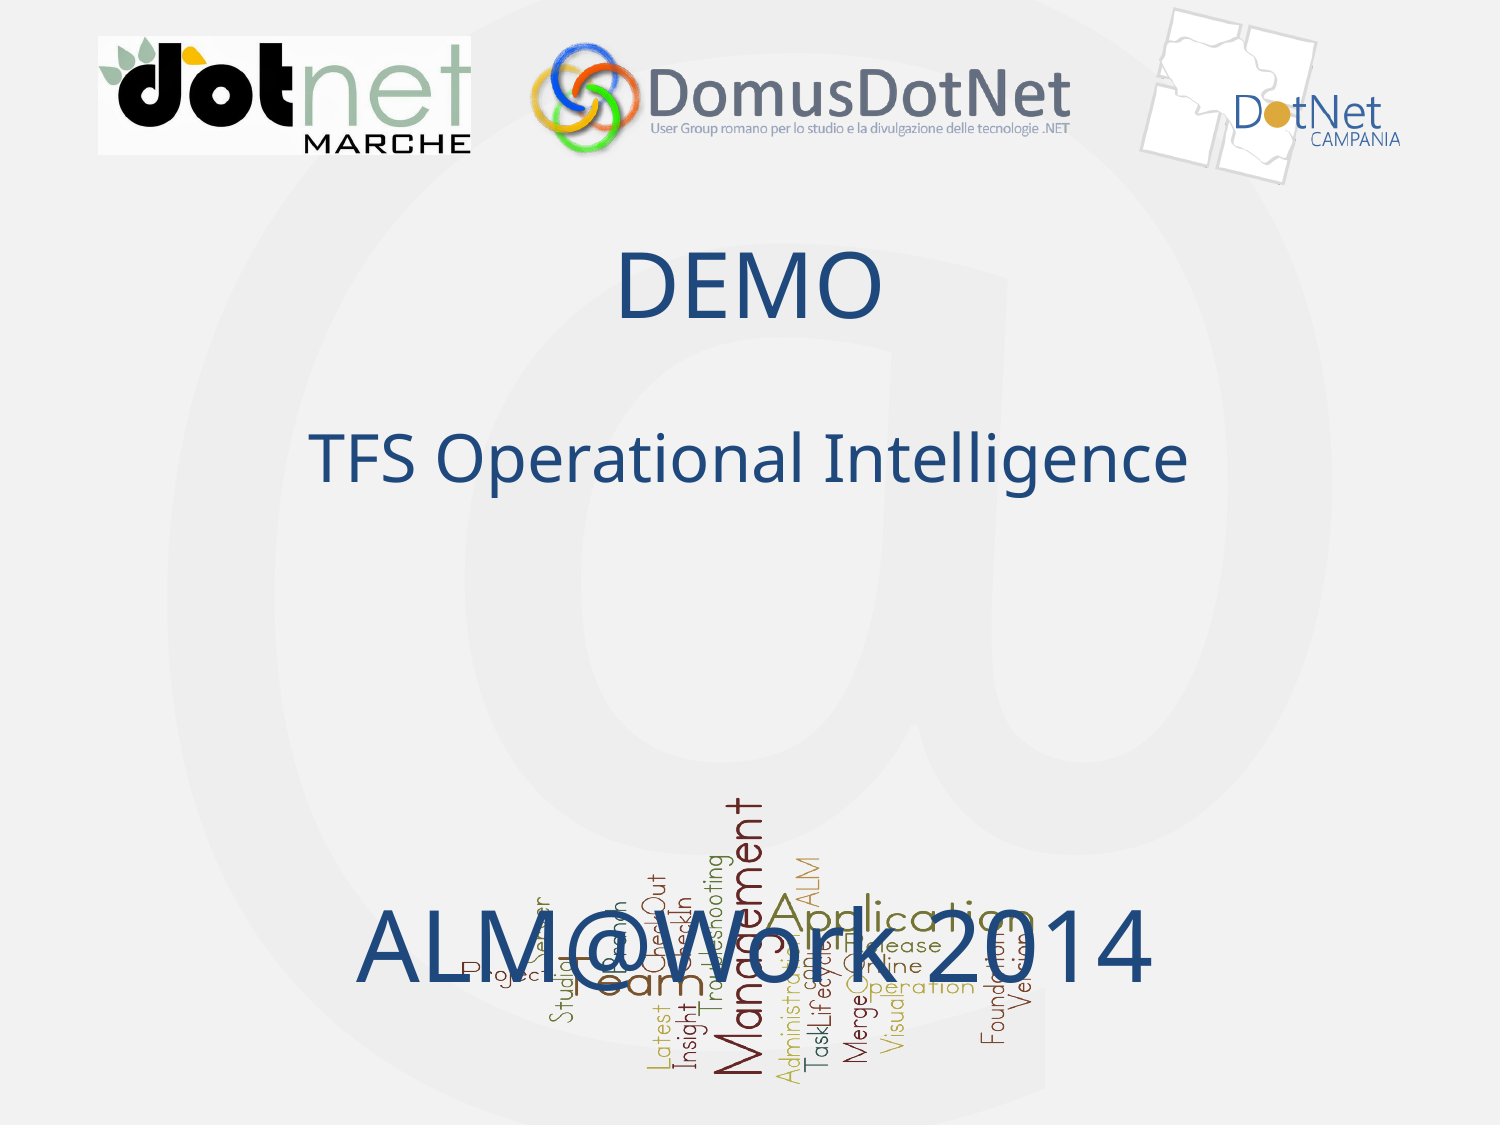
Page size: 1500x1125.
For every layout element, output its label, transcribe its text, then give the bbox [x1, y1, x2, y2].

picture [98, 36, 471, 155]
picture [1139, 7, 1400, 185]
picture [431, 787, 1064, 1098]
picture [520, 32, 1089, 163]
list TFS Operational Intelligence [0, 408, 1500, 776]
title DEMO [0, 219, 1500, 353]
